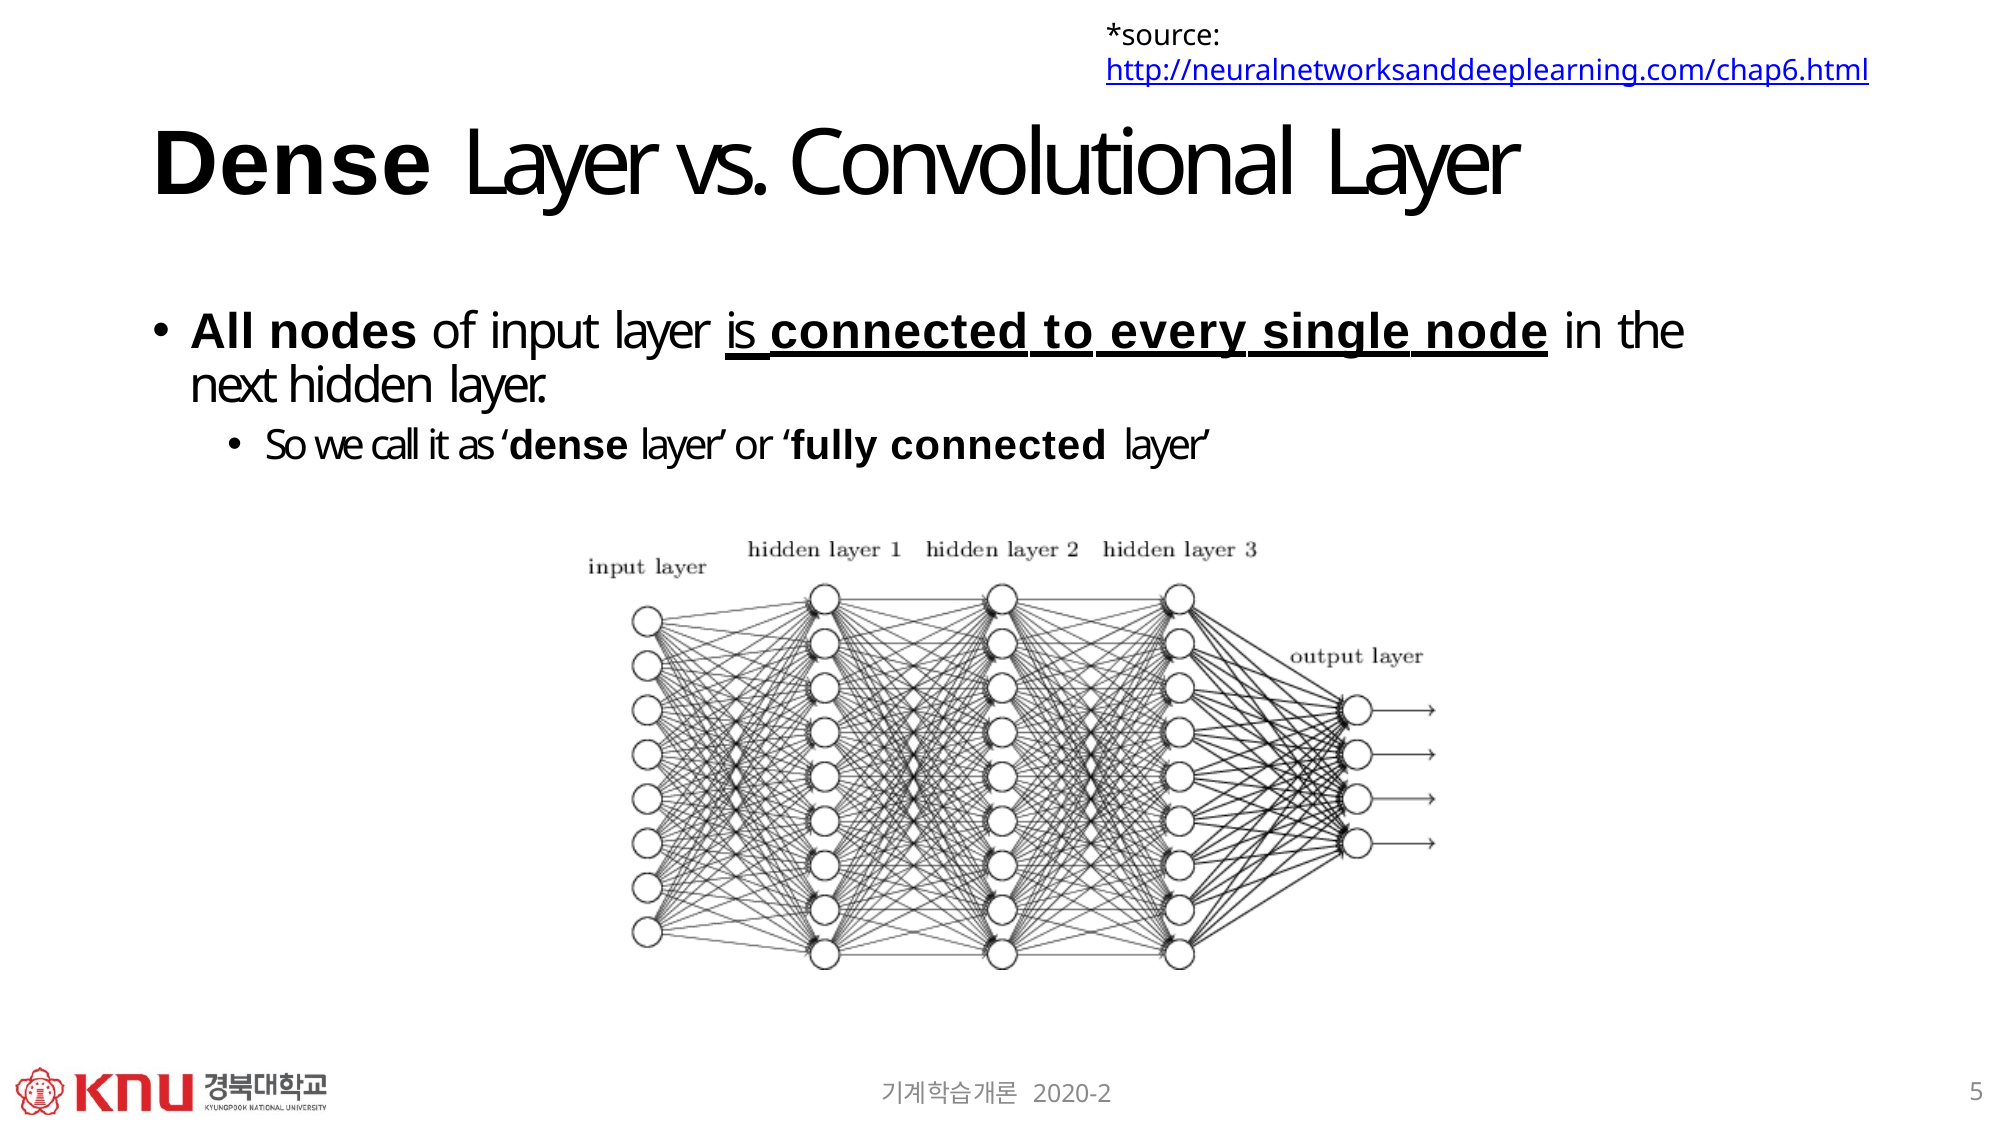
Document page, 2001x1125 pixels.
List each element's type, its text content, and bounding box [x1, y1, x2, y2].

slide_number 5 [1949, 1071, 1990, 1125]
picture [15, 1067, 327, 1115]
text_box All nodes of input layer is connected to every single node in the next hidden layer. So we call it as ‘dense layer’ or ‘fully connected layer’ [150, 295, 1734, 469]
text_box [588, 541, 1436, 970]
title Dense Layer vs. Convolutional Layer [150, 100, 1716, 291]
footer 기계학습개론 2020-2 [878, 1073, 1121, 1125]
text_box *source: http://neuralnetworksanddeeplearning.com/chap6.html [1103, 14, 1954, 92]
